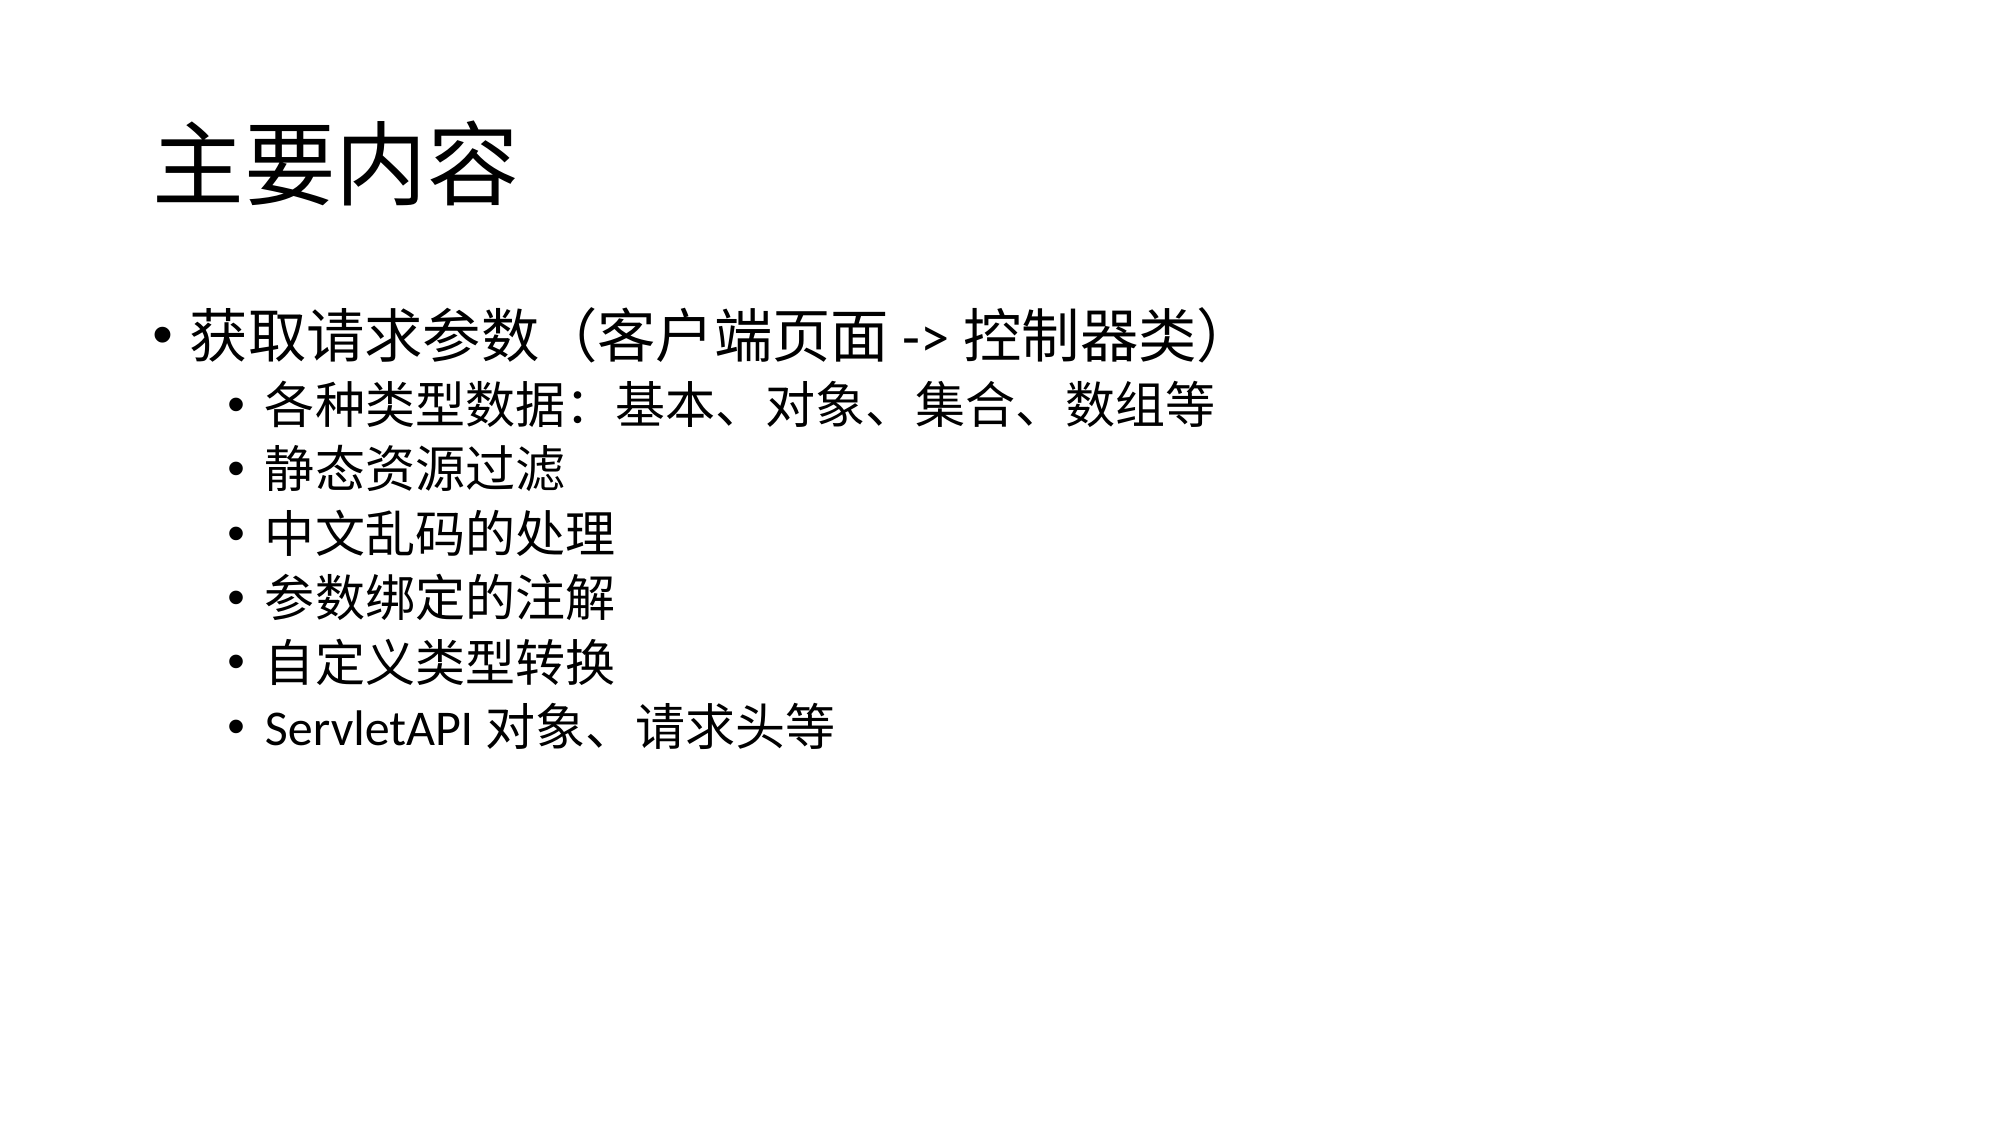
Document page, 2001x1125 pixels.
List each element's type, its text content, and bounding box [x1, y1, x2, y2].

list 获取请求参数（客户端页面->控制器类） 各种类型数据：基本、对象、集合、数组等 静态资源过滤 中文乱码的处理 参数绑定的注解 自定义类型转换 ServletAPI对象、请求头等 [137, 299, 1863, 1014]
title 主要内容 [137, 59, 1863, 278]
